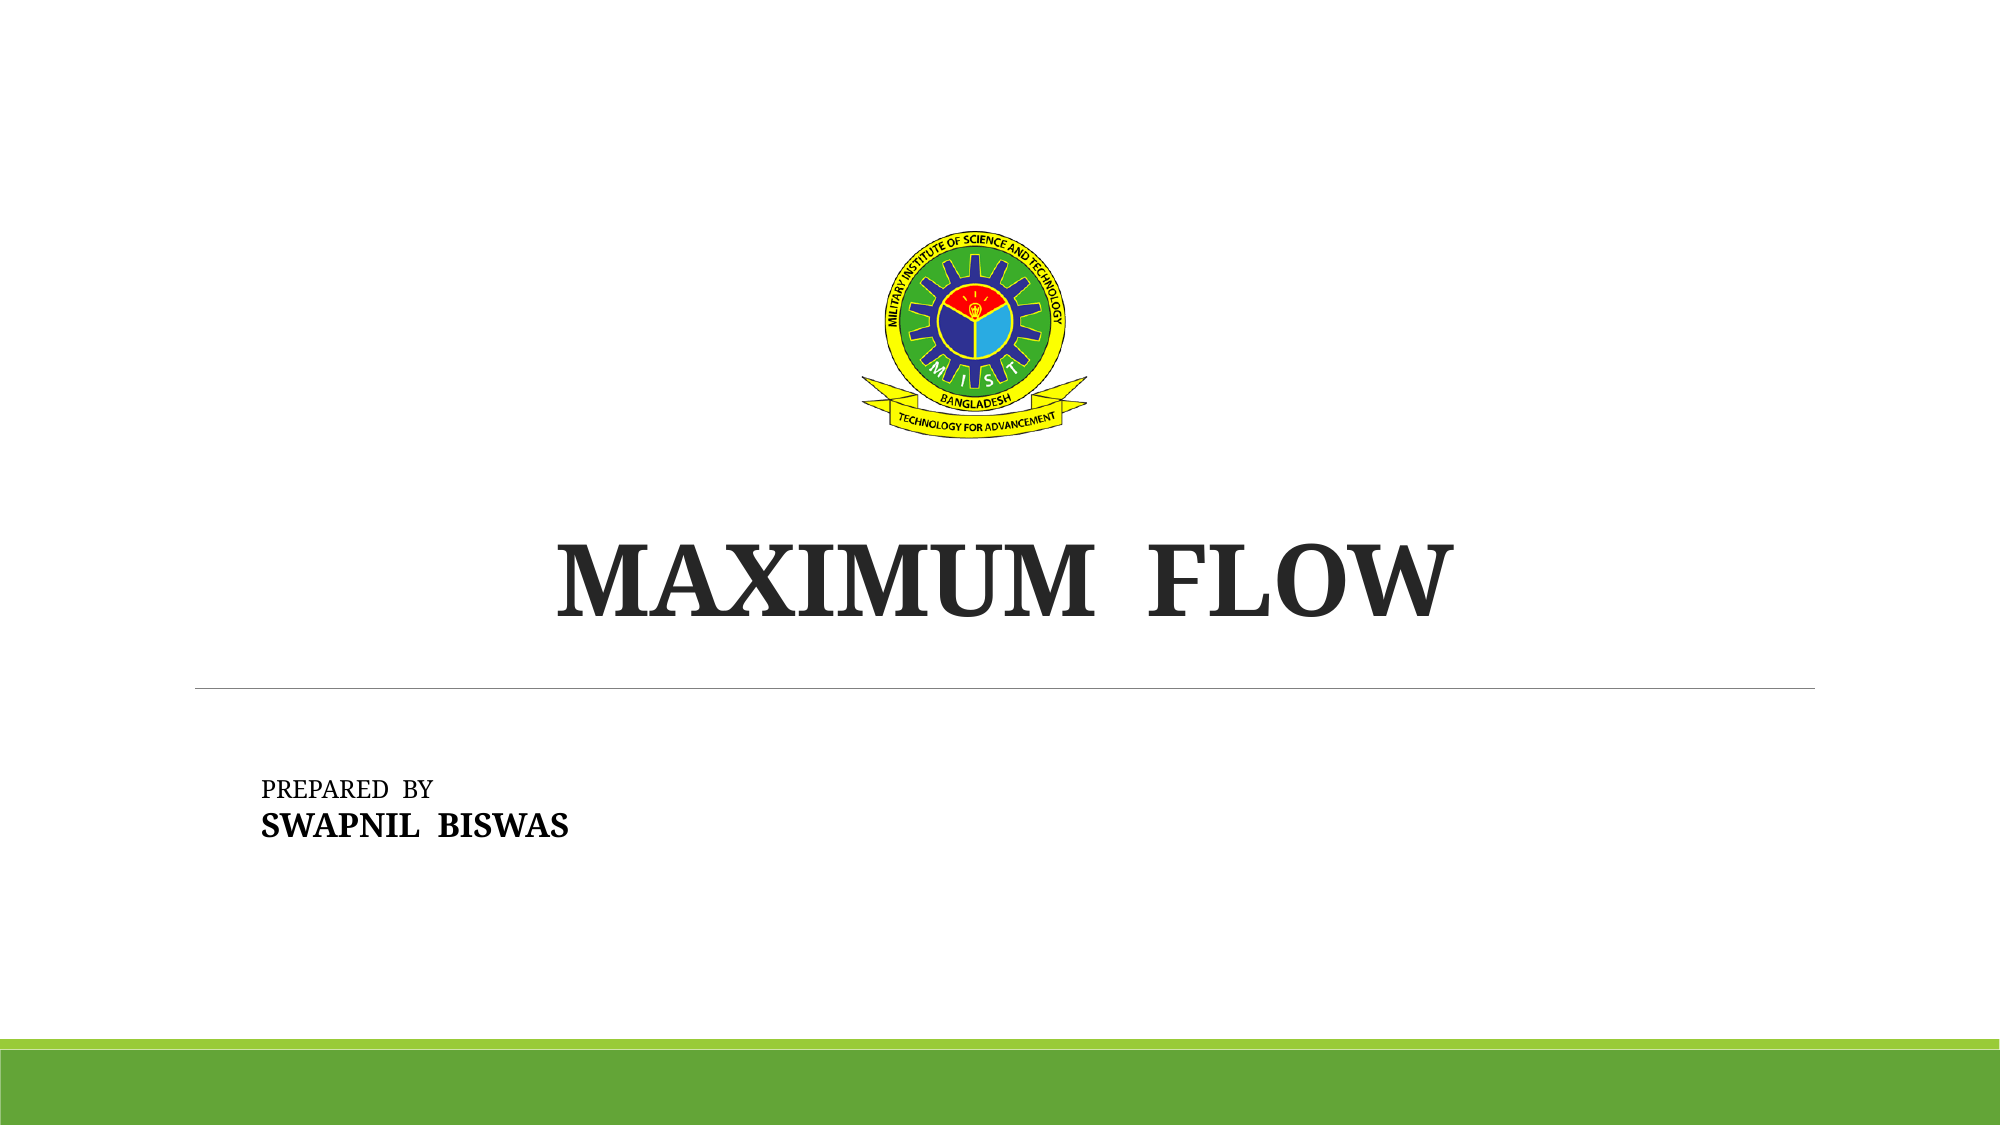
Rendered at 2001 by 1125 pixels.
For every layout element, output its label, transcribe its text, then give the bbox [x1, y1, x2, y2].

picture [857, 227, 1089, 442]
title MAXIMUM FLOW [180, 471, 1830, 645]
